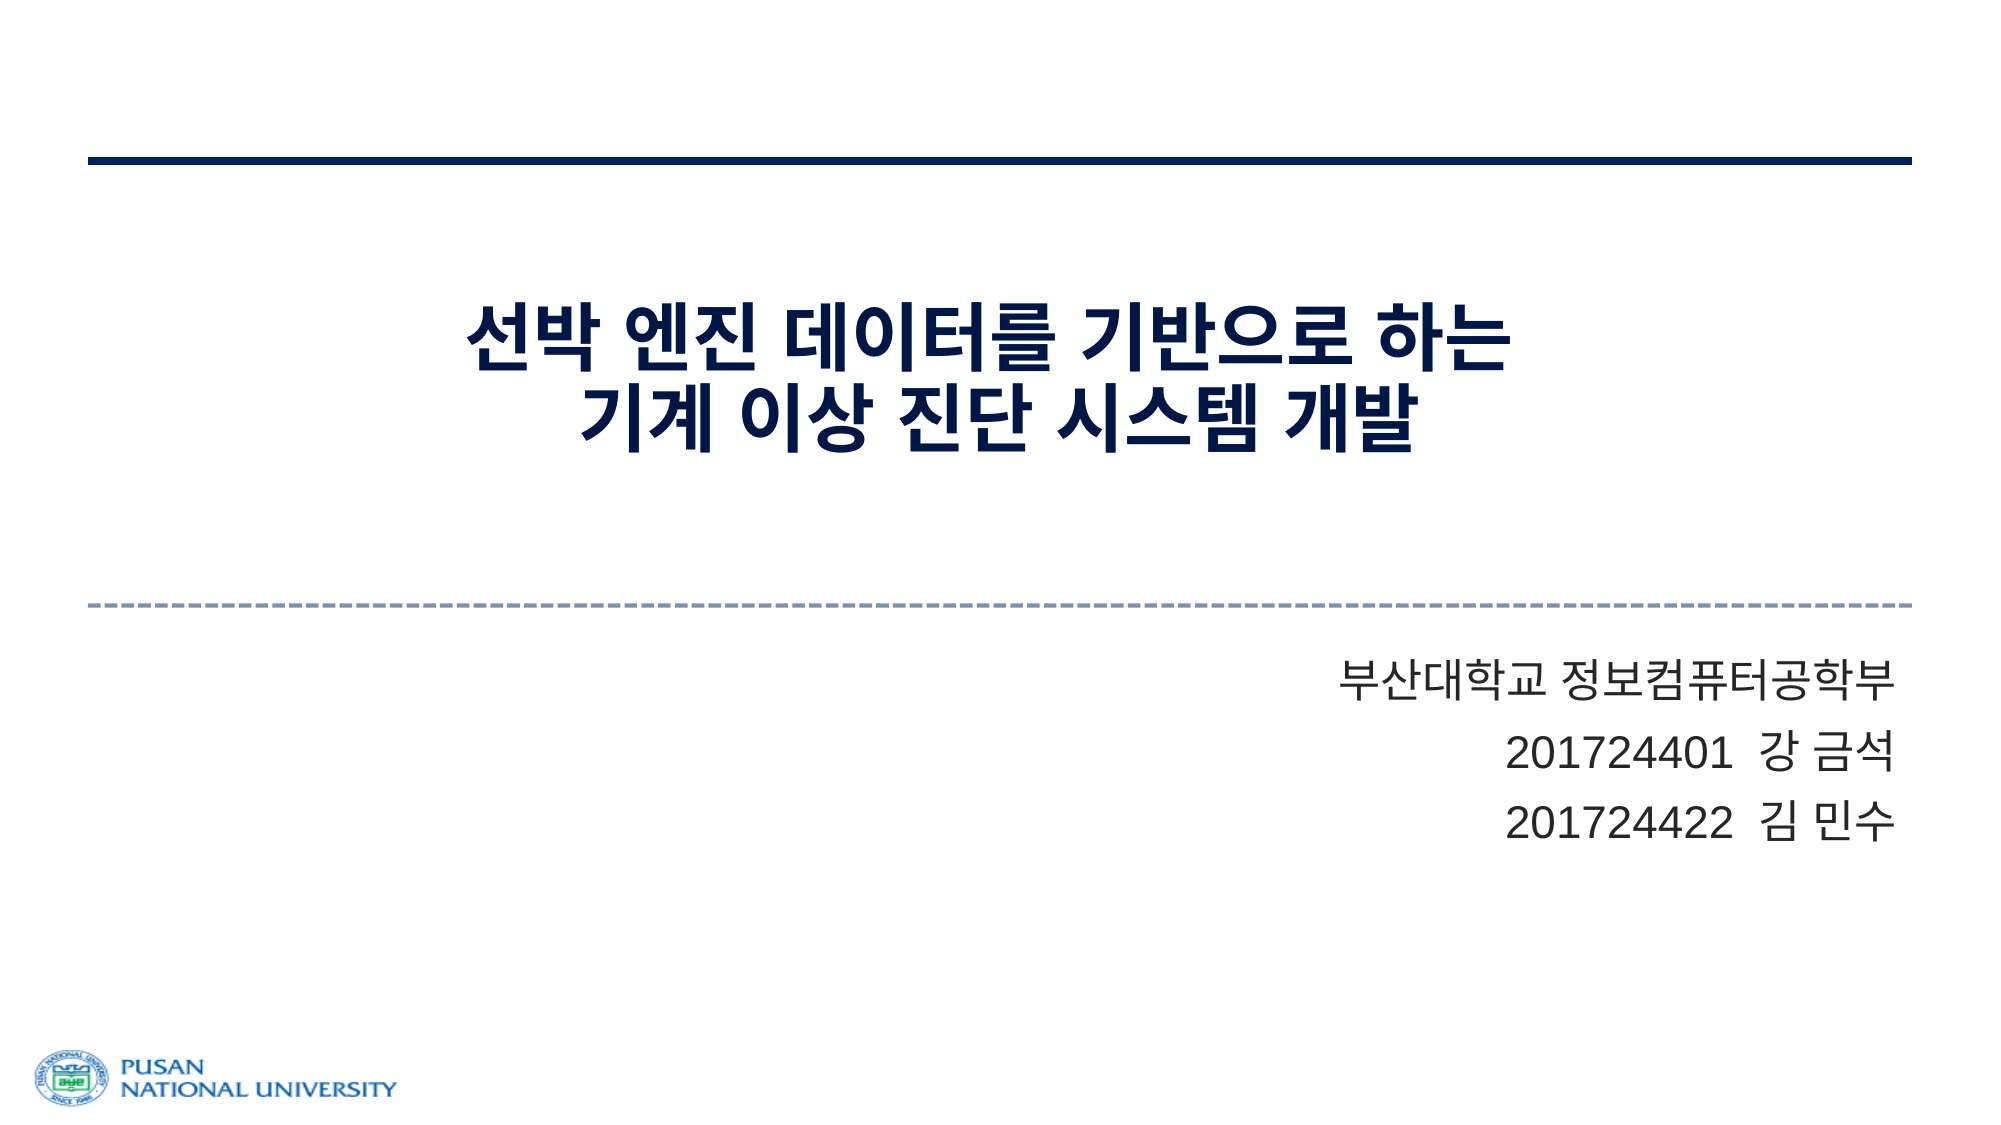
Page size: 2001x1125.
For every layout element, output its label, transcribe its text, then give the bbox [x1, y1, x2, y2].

picture [32, 1049, 399, 1108]
title 선박 엔진 데이터를 기반으로 하는 기계 이상 진단 시스템 개발 [87, 198, 1913, 566]
subtitle 부산대학교 정보컴퓨터공학부 201724401 강 금석 201724422 김 민수 [87, 650, 1913, 1030]
